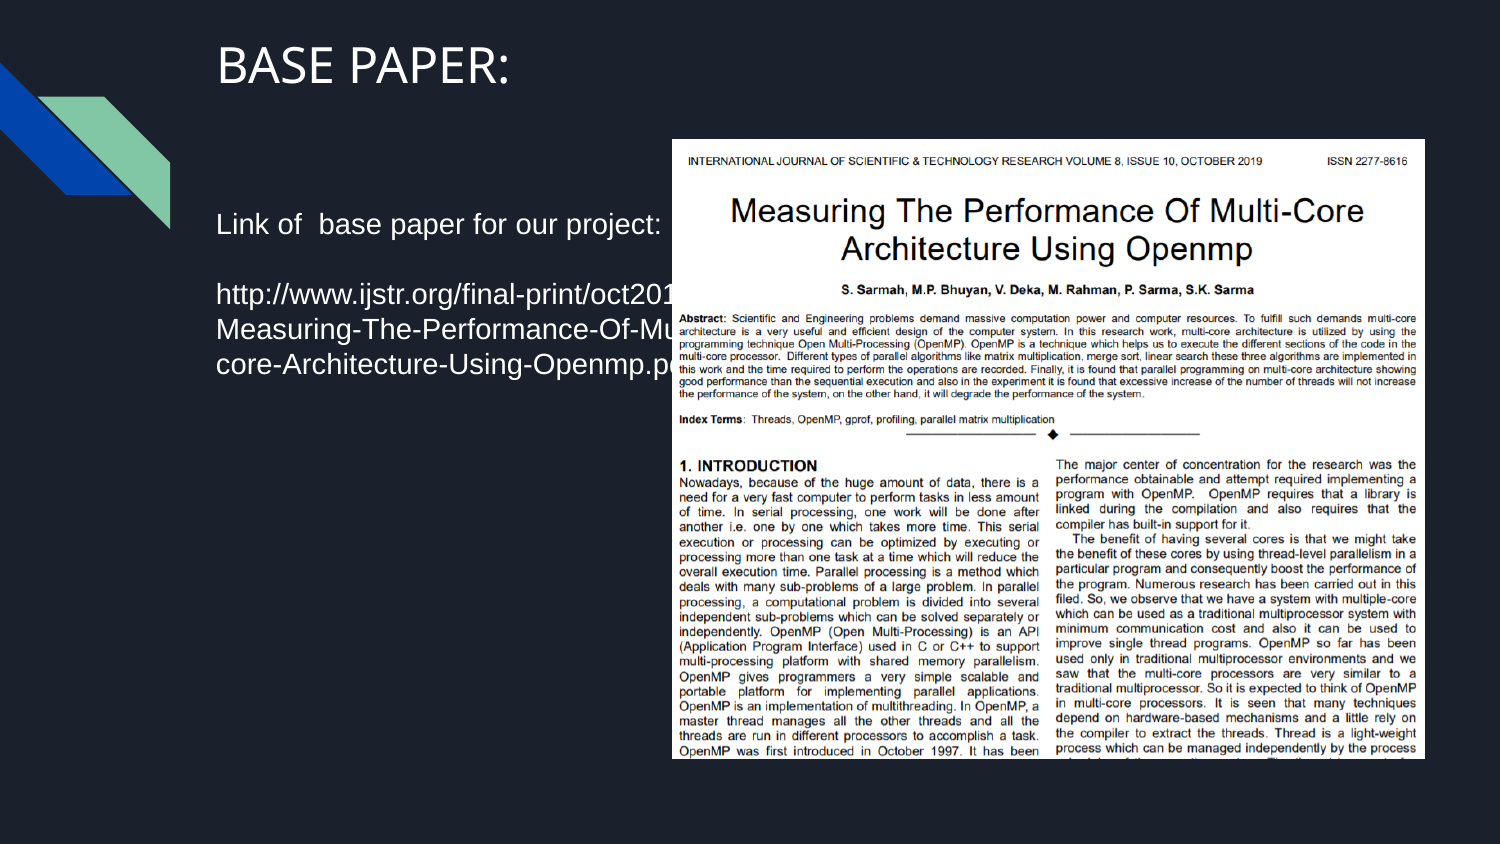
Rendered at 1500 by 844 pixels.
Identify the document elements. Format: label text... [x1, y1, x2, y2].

picture [671, 139, 1425, 759]
text_box Link of base paper for our project: http://www.ijstr.org/final-print/oct2019/Measuring-The-Performance-Of-Multi-core-Architecture-Using-Openmp.pdf [201, 197, 666, 423]
title BASE PAPER: [201, 18, 1356, 169]
